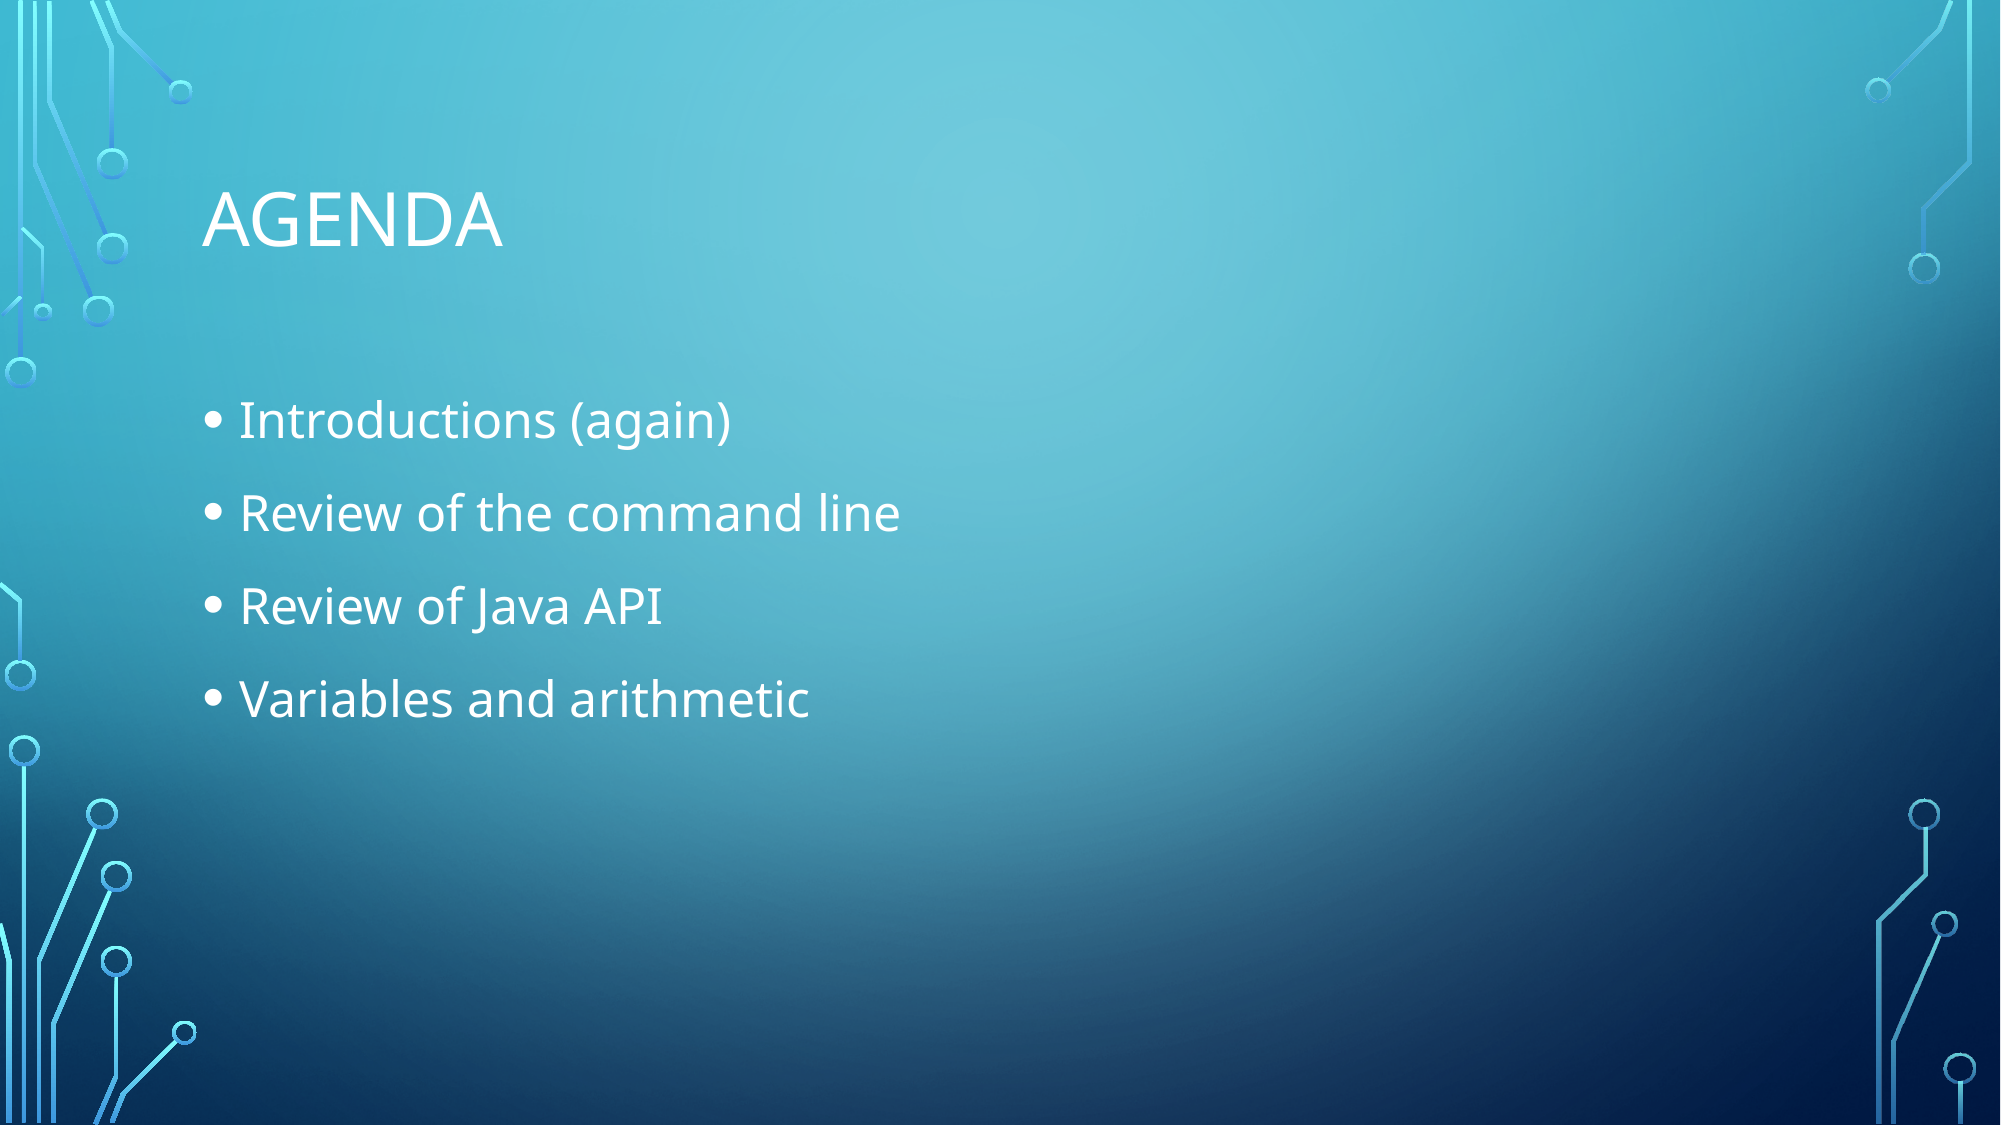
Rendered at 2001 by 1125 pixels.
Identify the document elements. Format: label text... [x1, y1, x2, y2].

list Introductions (again) Review of the command line Review of Java API Variables and arithmetic [187, 369, 1813, 950]
title Agenda [187, 101, 1813, 344]
